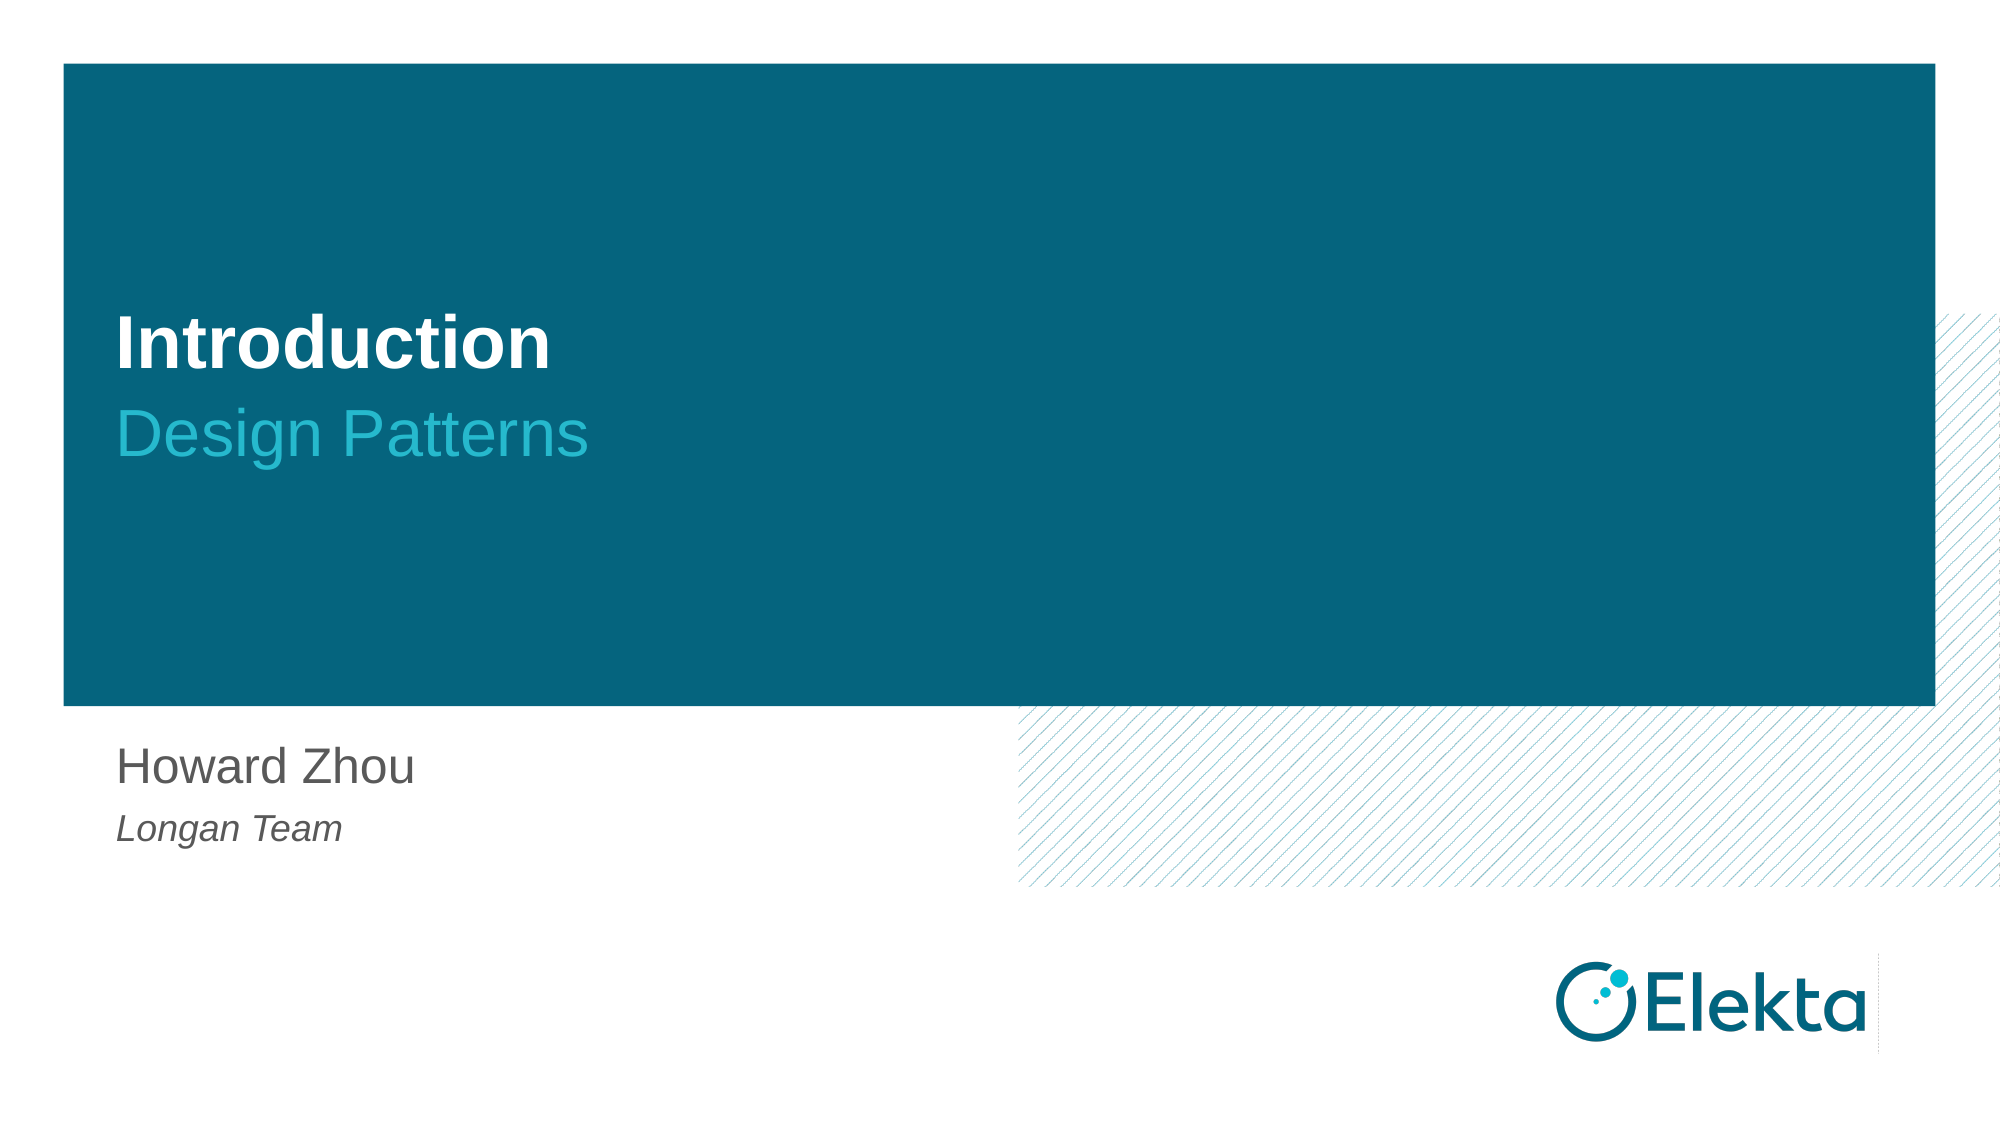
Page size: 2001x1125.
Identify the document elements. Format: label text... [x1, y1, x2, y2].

picture [1544, 953, 1879, 1054]
picture [1018, 313, 2000, 887]
subtitle Design Patterns [100, 391, 1750, 477]
title Introduction [100, 281, 1750, 391]
list Longan Team [100, 801, 962, 868]
list Howard Zhou [100, 732, 961, 801]
